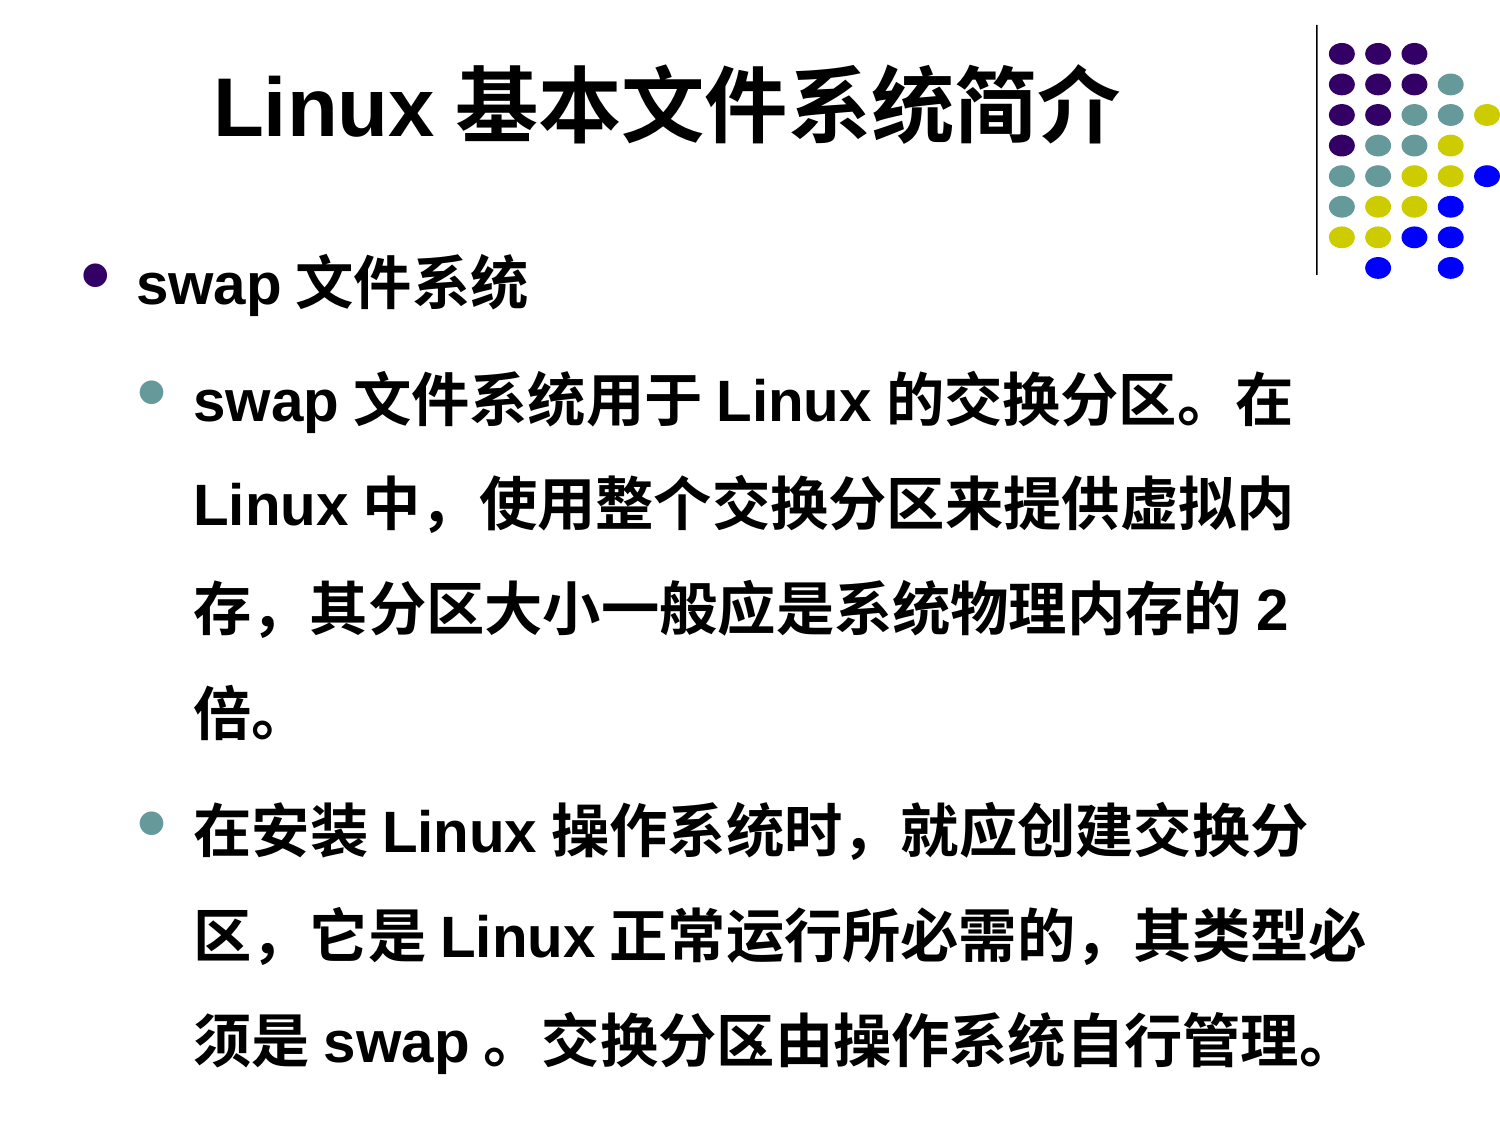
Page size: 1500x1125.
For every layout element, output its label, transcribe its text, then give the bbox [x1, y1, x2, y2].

list swap文件系统 swap文件系统用于Linux的交换分区。在Linux中，使用整个交换分区来提供虚拟内存，其分区大小一般应是系统物理内存的2倍。 在安装Linux操作系统时，就应创建交换分区，它是Linux正常运行所必需的，其类型必须是swap。交换分区由操作系统自行管理。 [64, 203, 1424, 1071]
title Linux基本文件系统简介 [100, 66, 1235, 162]
slide_number 7 [578, 1023, 930, 1099]
